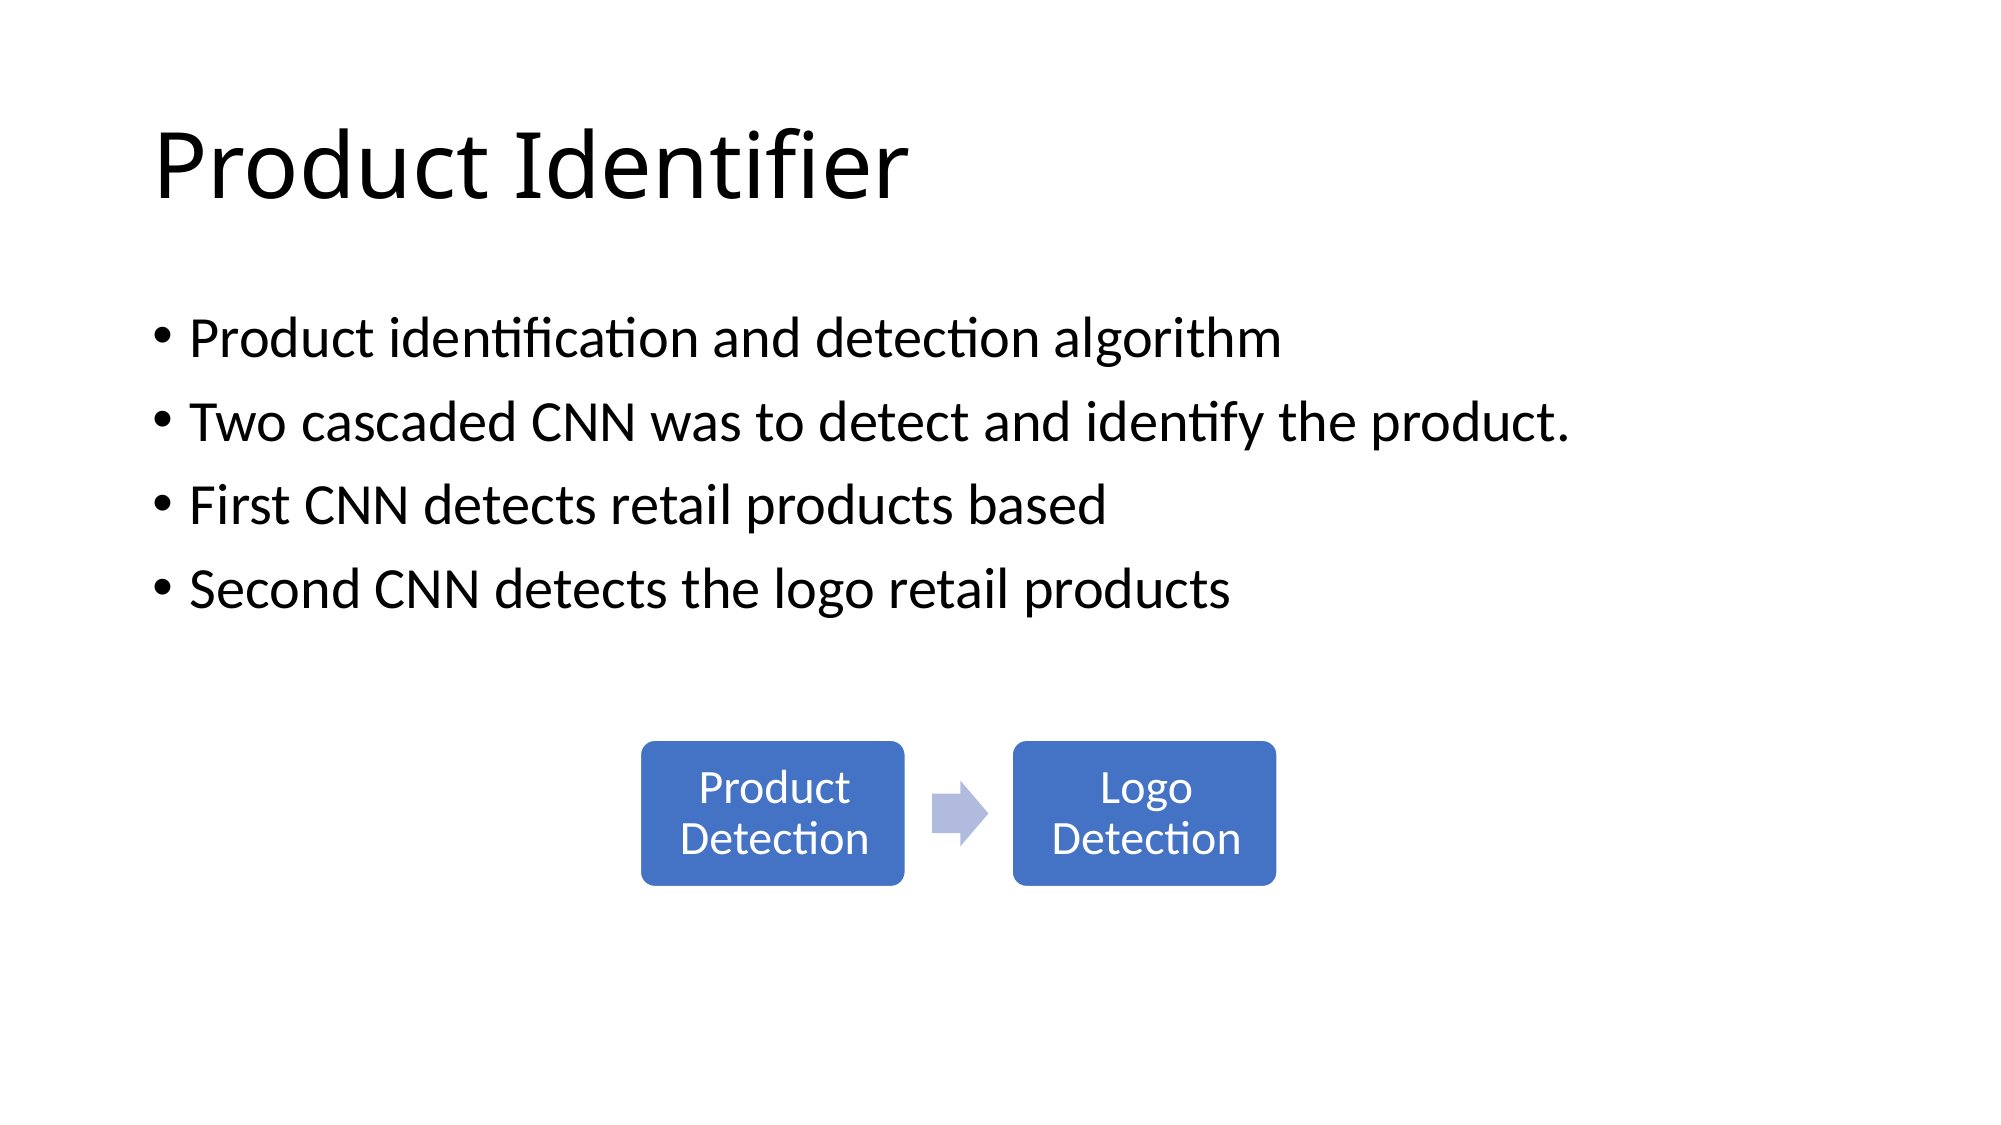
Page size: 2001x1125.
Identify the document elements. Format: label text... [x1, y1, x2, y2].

title Product Identifier [137, 59, 1863, 278]
list Product identification and detection algorithm Two cascaded CNN was to detect and identify the product. First CNN detects retail products based Second CNN detects the logo retail products [137, 299, 1863, 1014]
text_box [639, 739, 1278, 887]
